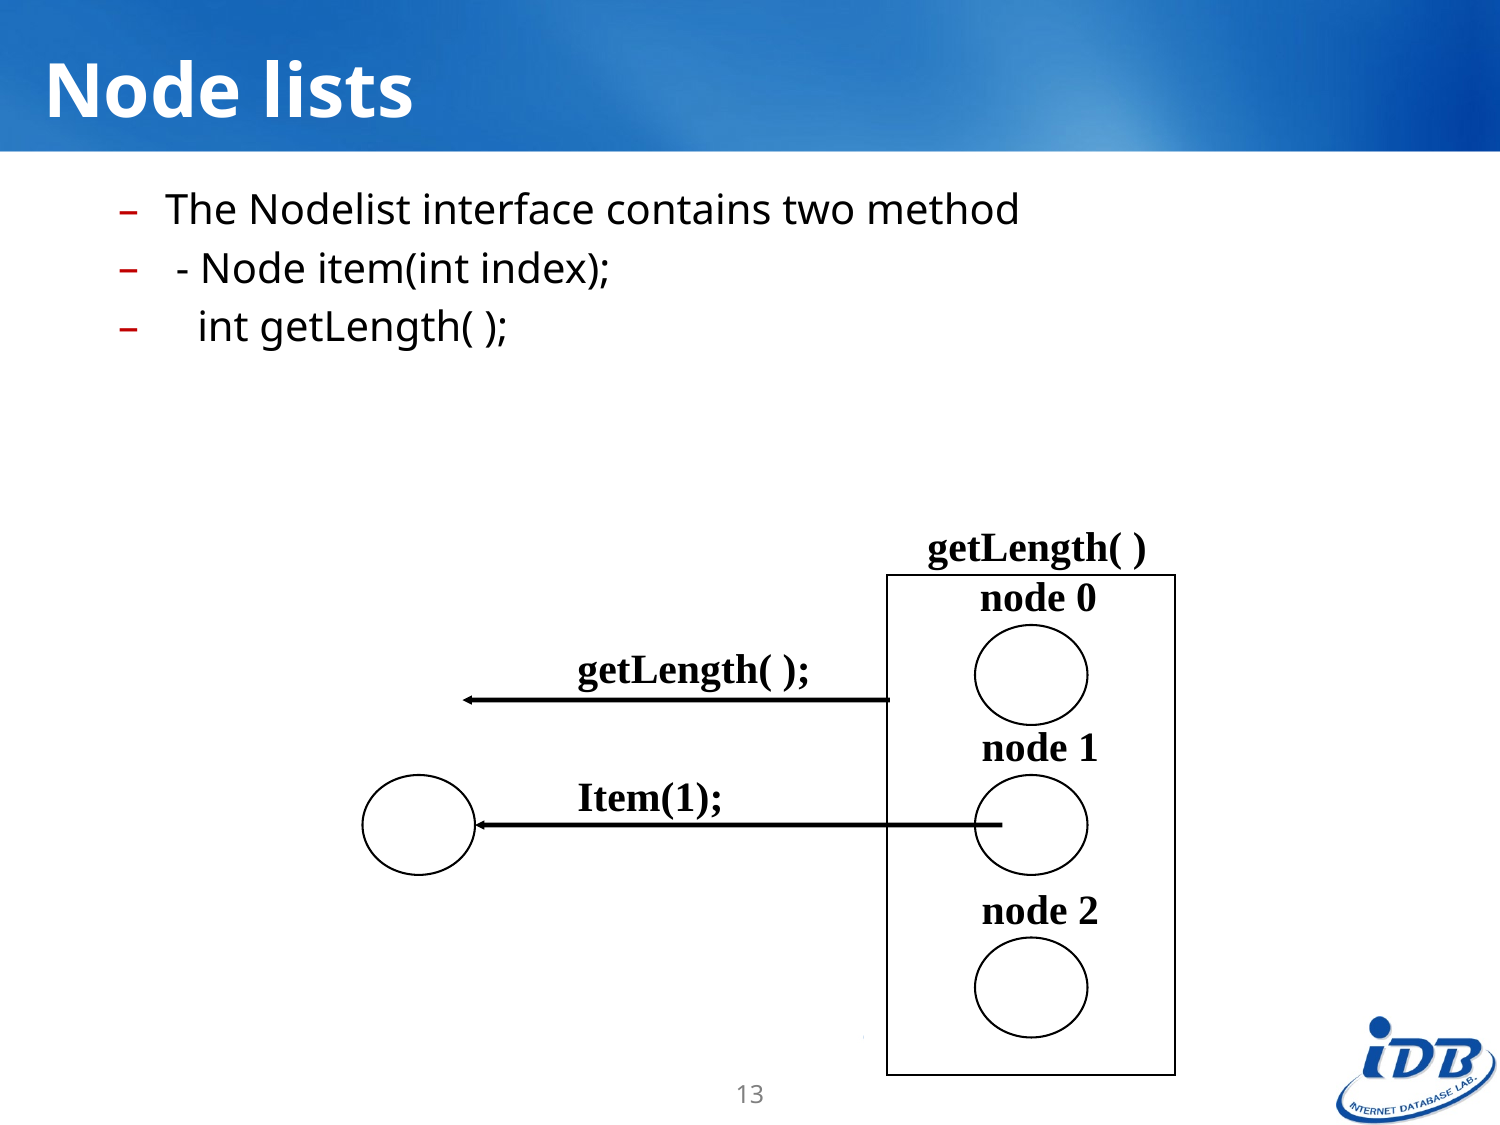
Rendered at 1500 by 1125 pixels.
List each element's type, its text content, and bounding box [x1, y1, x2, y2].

text_box [462, 695, 888, 705]
text_box getLength( ) [912, 512, 1213, 578]
text_box [975, 940, 1088, 1038]
text_box [887, 575, 1009, 824]
text_box [362, 774, 475, 875]
text_box node 2 [924, 875, 1225, 940]
slide_number 13 [688, 1078, 812, 1114]
text_box node 0 [912, 578, 1213, 628]
text_box [975, 778, 1088, 875]
text_box [1054, 628, 1175, 712]
list The Nodelist interface contains two method - Node item(int index); int getLength( ); [28, 175, 1472, 1067]
text_box [474, 820, 562, 830]
title Node lists [28, 23, 1472, 153]
text_box node 1 [924, 712, 1225, 778]
text_box [1042, 778, 1175, 875]
text_box [975, 628, 1088, 712]
text_box Item(1); [562, 762, 863, 828]
picture [0, 0, 1500, 1125]
text_box [887, 826, 1175, 1075]
text_box getLength( ); [562, 634, 863, 700]
